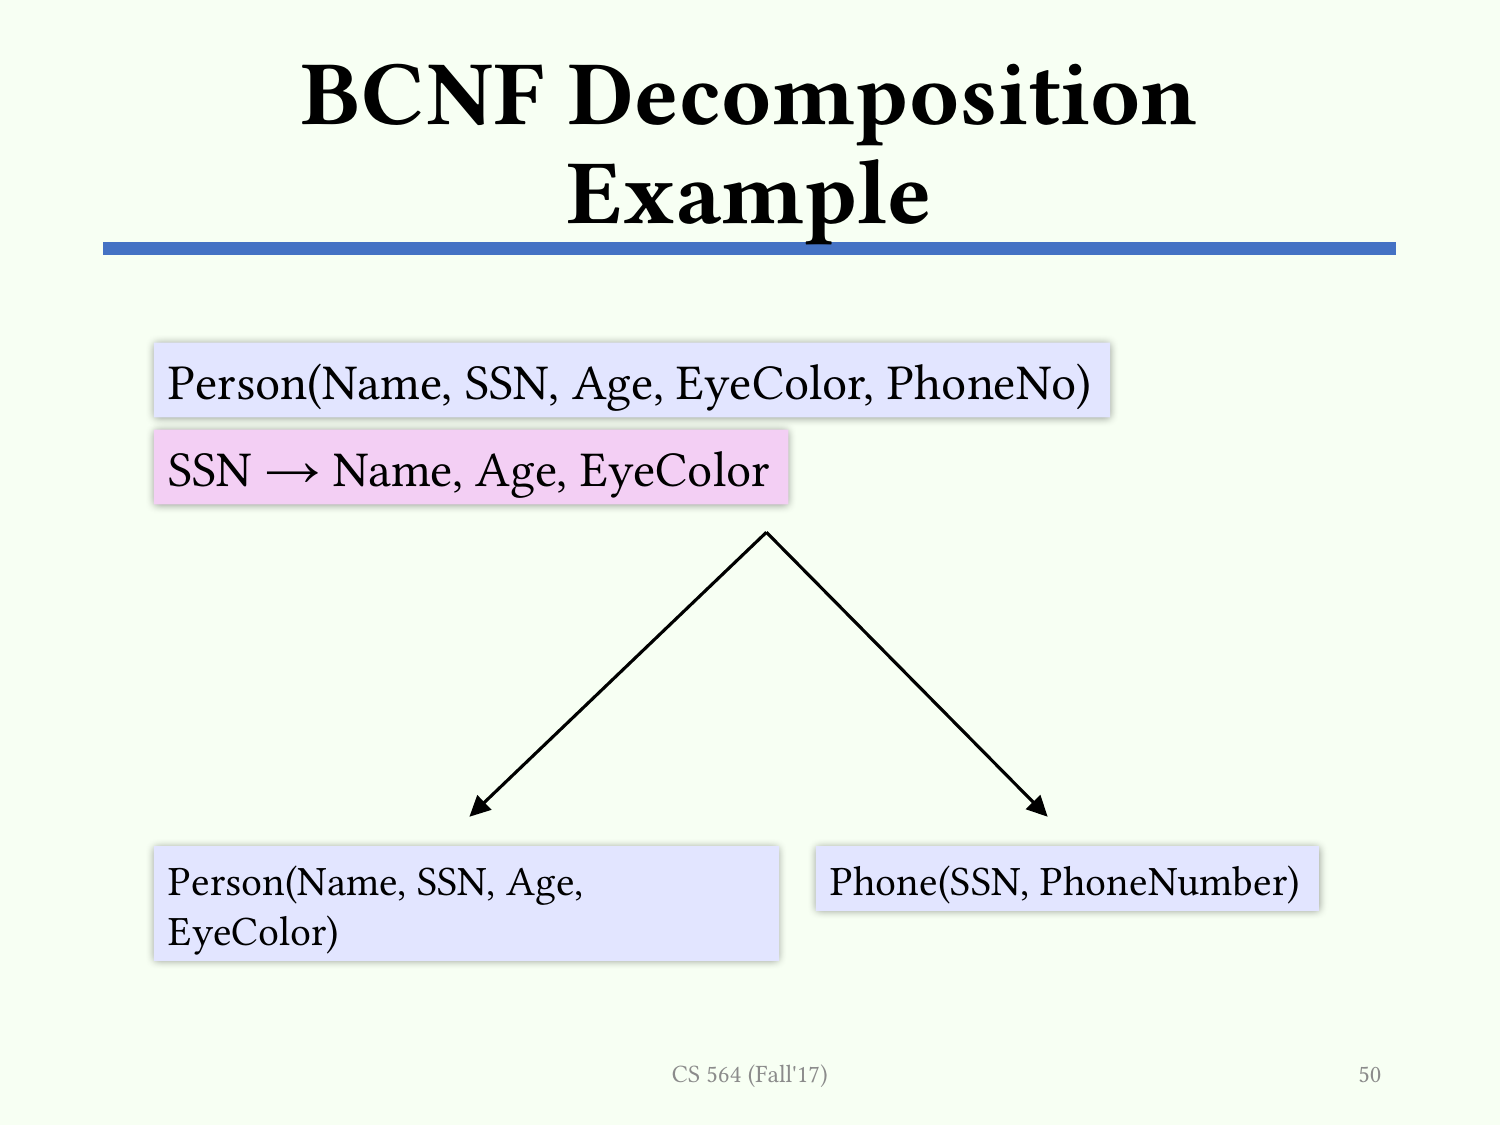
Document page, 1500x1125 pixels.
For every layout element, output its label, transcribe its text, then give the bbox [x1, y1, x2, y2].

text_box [469, 532, 766, 817]
slide_number 50 [1059, 1042, 1397, 1103]
title BCNF Decomposition Example [103, 35, 1397, 253]
text_box Phone(SSN, PhoneNumber) [815, 846, 1319, 911]
footer CS 564 (Fall'17) [496, 1042, 1004, 1103]
text_box Person(Name, SSN, Age, EyeColor, PhoneNo) [153, 342, 1111, 418]
text_box SSN → Name, Age, EyeColor [153, 429, 789, 505]
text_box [766, 532, 1048, 817]
text_box Person(Name, SSN, Age, EyeColor) [153, 846, 780, 961]
